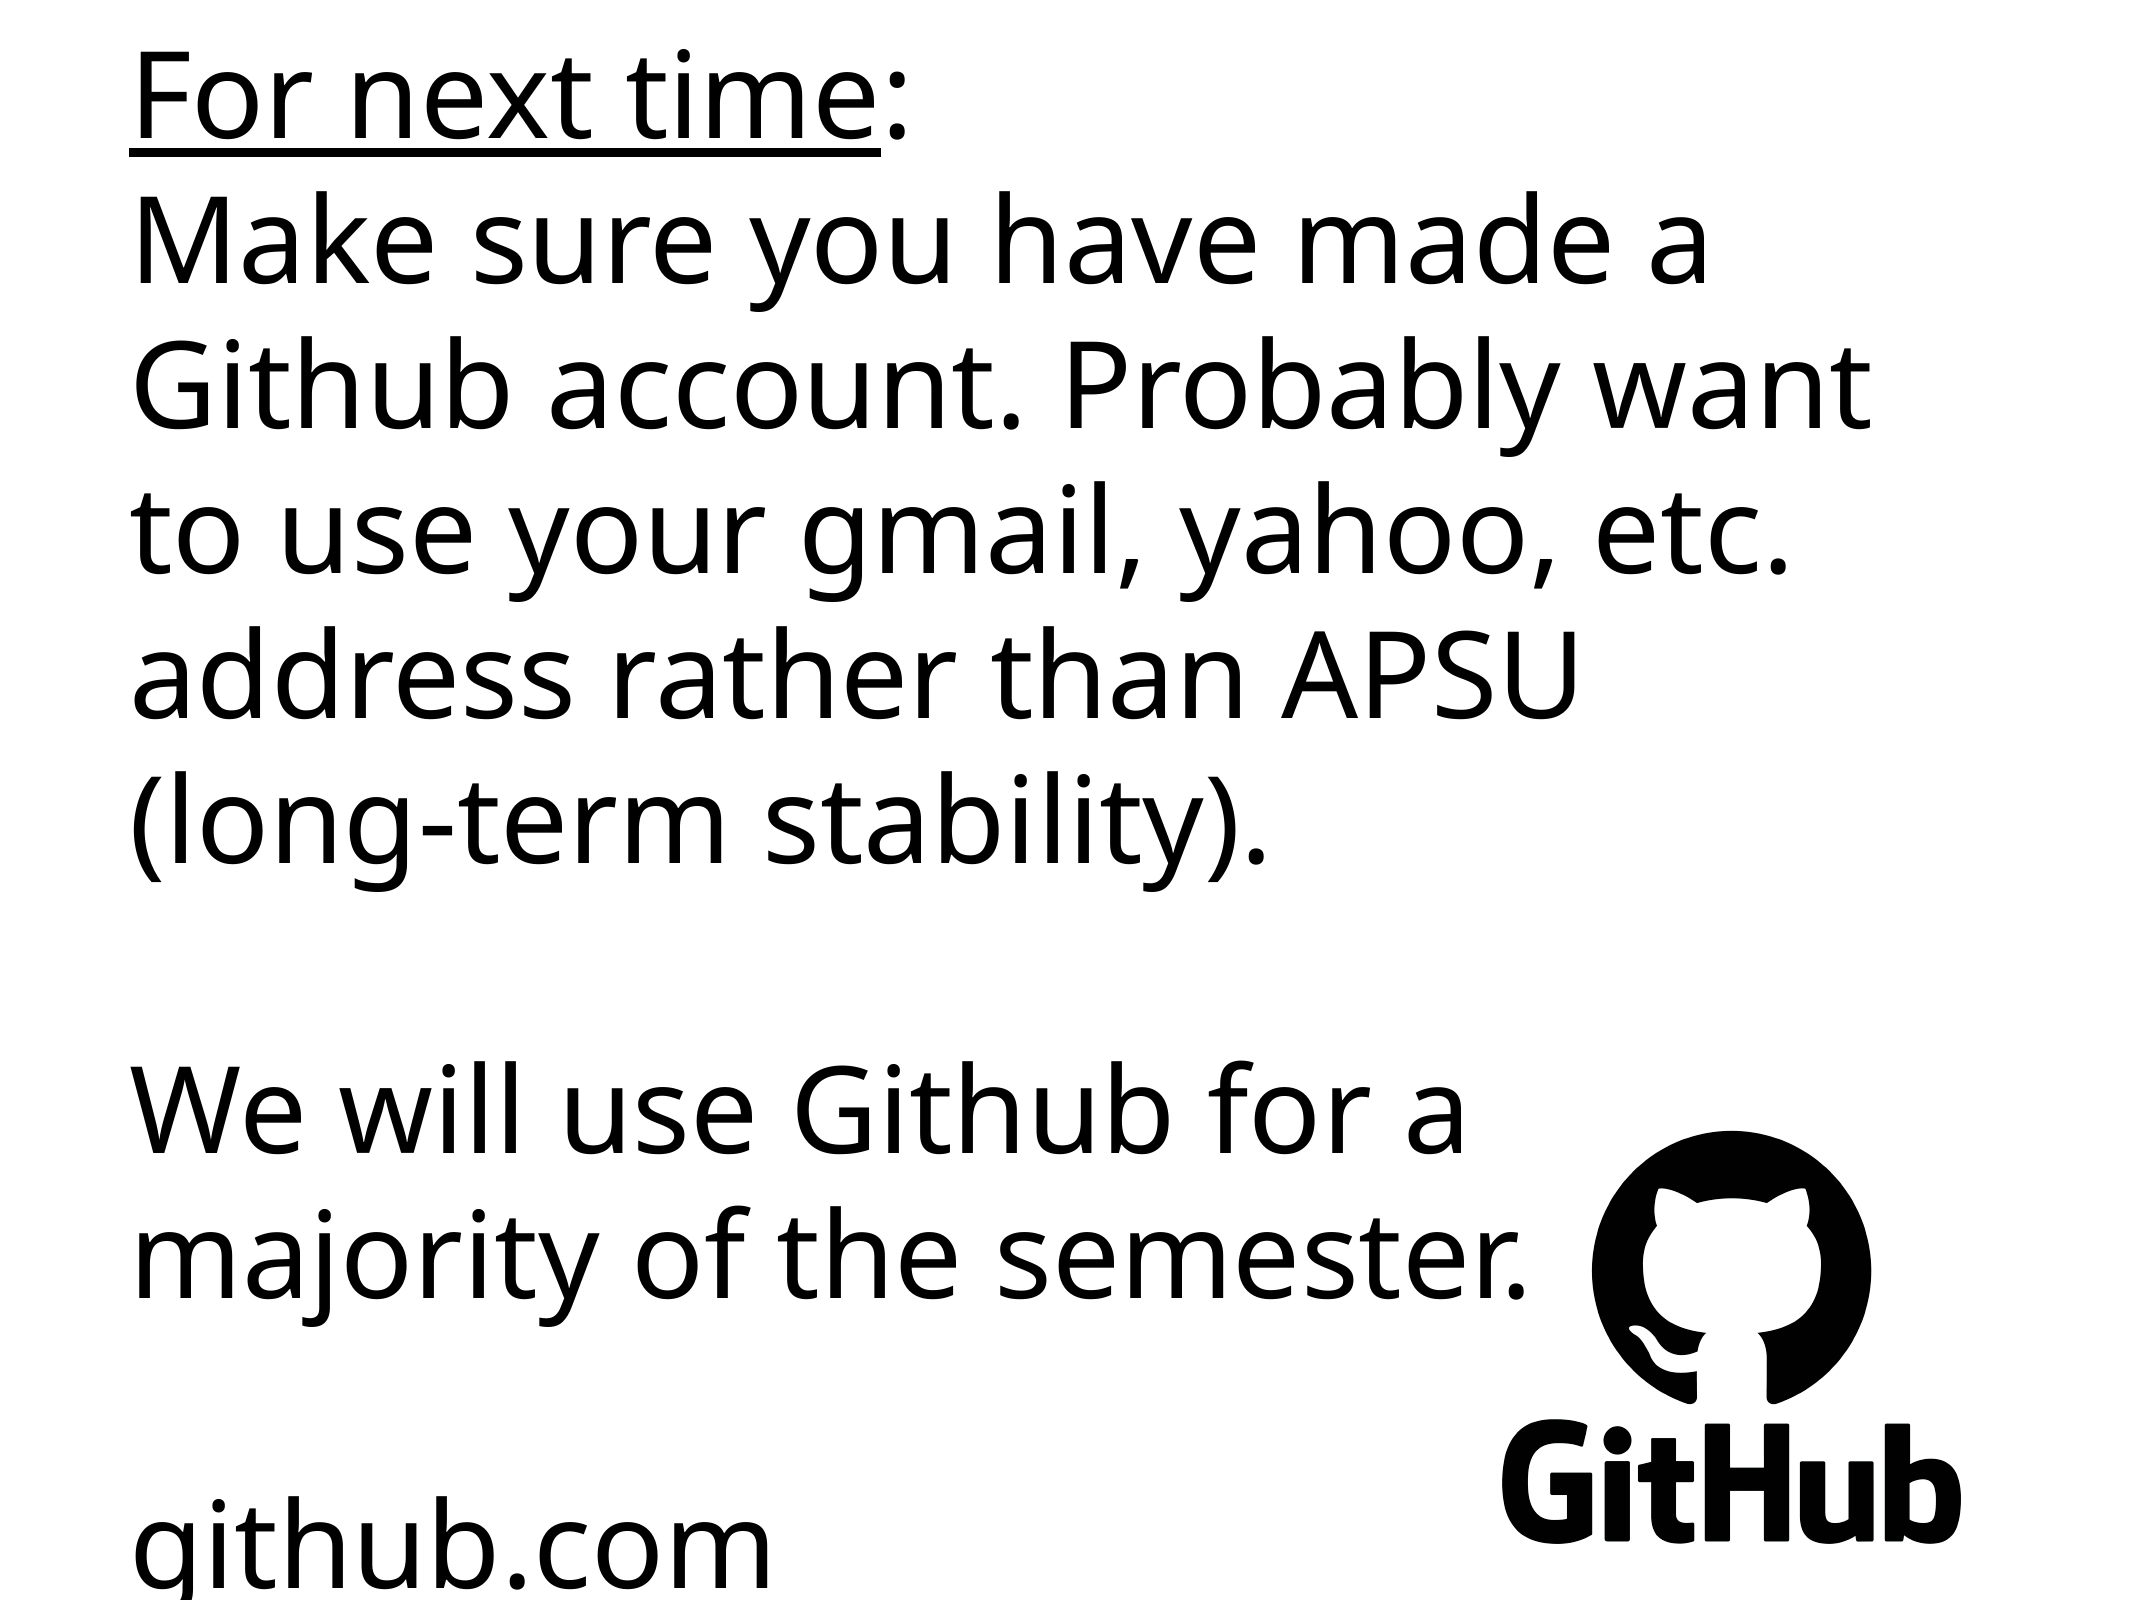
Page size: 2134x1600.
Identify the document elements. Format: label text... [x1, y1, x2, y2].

list For next time: Make sure you have made a Github account. Probably want to use your gmail, yahoo, etc. address rather than APSU (long-term stability). We will use Github for a majority of the semester. github.com [129, 17, 1905, 1482]
picture [1353, 1124, 2109, 1550]
